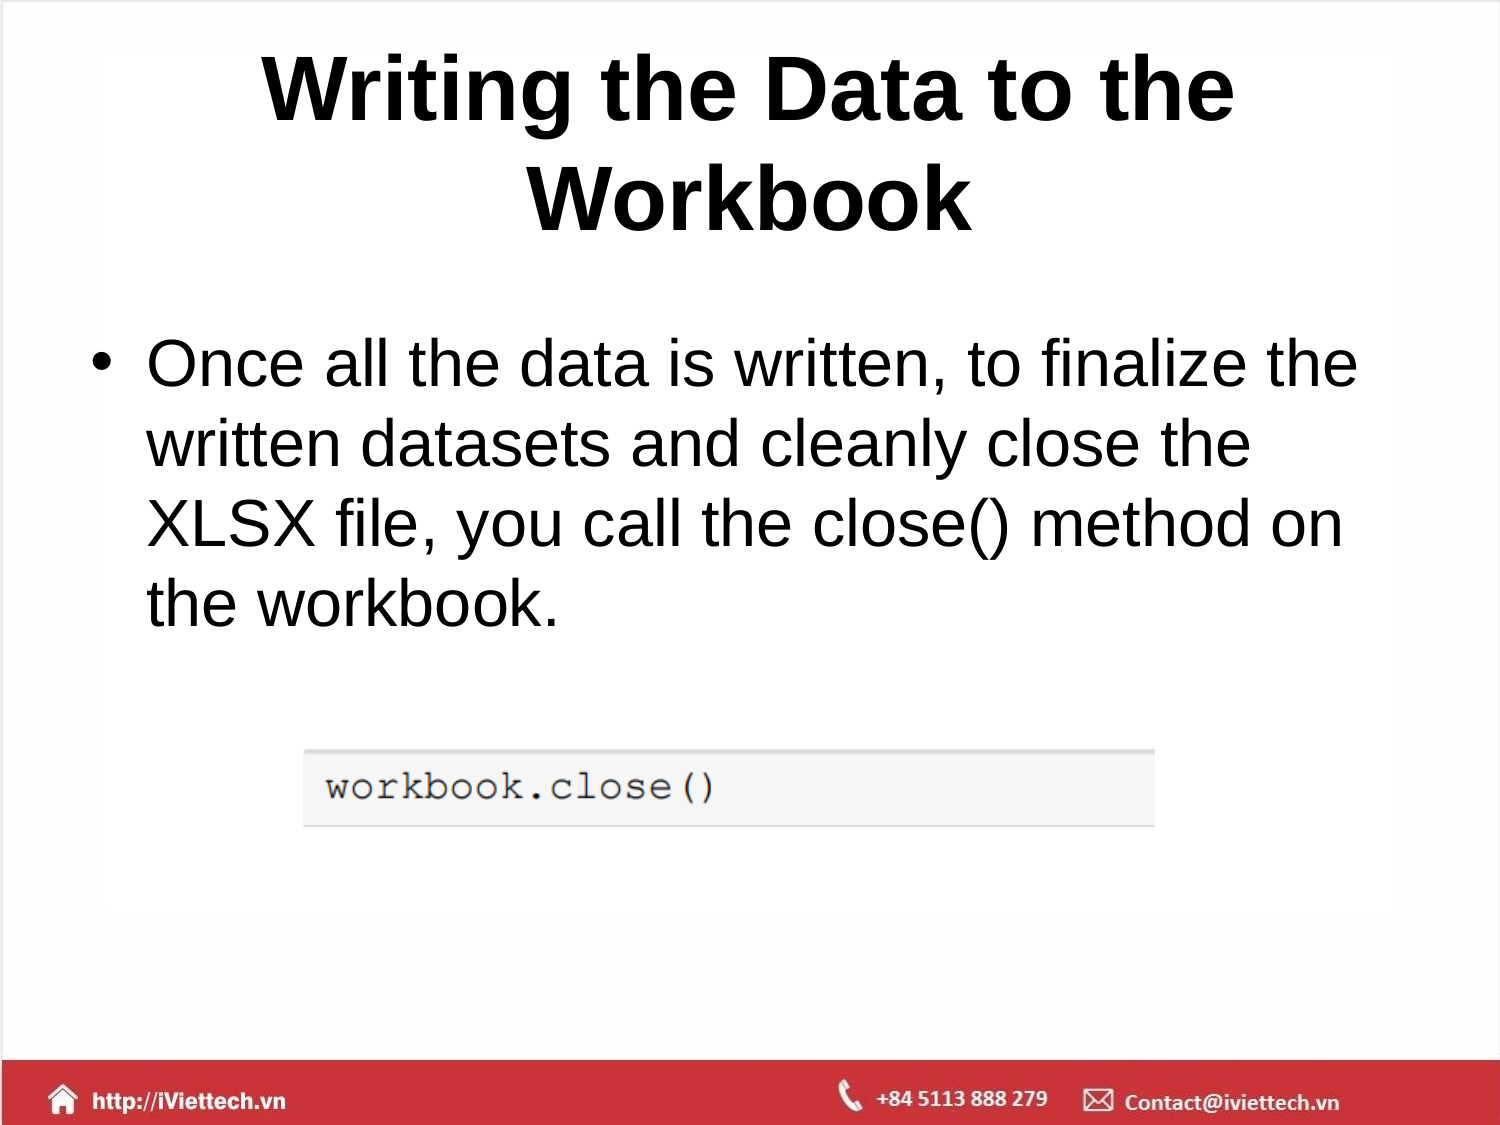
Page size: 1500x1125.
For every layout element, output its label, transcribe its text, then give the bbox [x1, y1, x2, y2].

title Writing the Data to the Workbook [75, 45, 1425, 233]
picture [0, 0, 1500, 1125]
list Once all the data is written, to finalize the written datasets and cleanly close the XLSX file, you call the close() method on the workbook. [75, 312, 1425, 1005]
